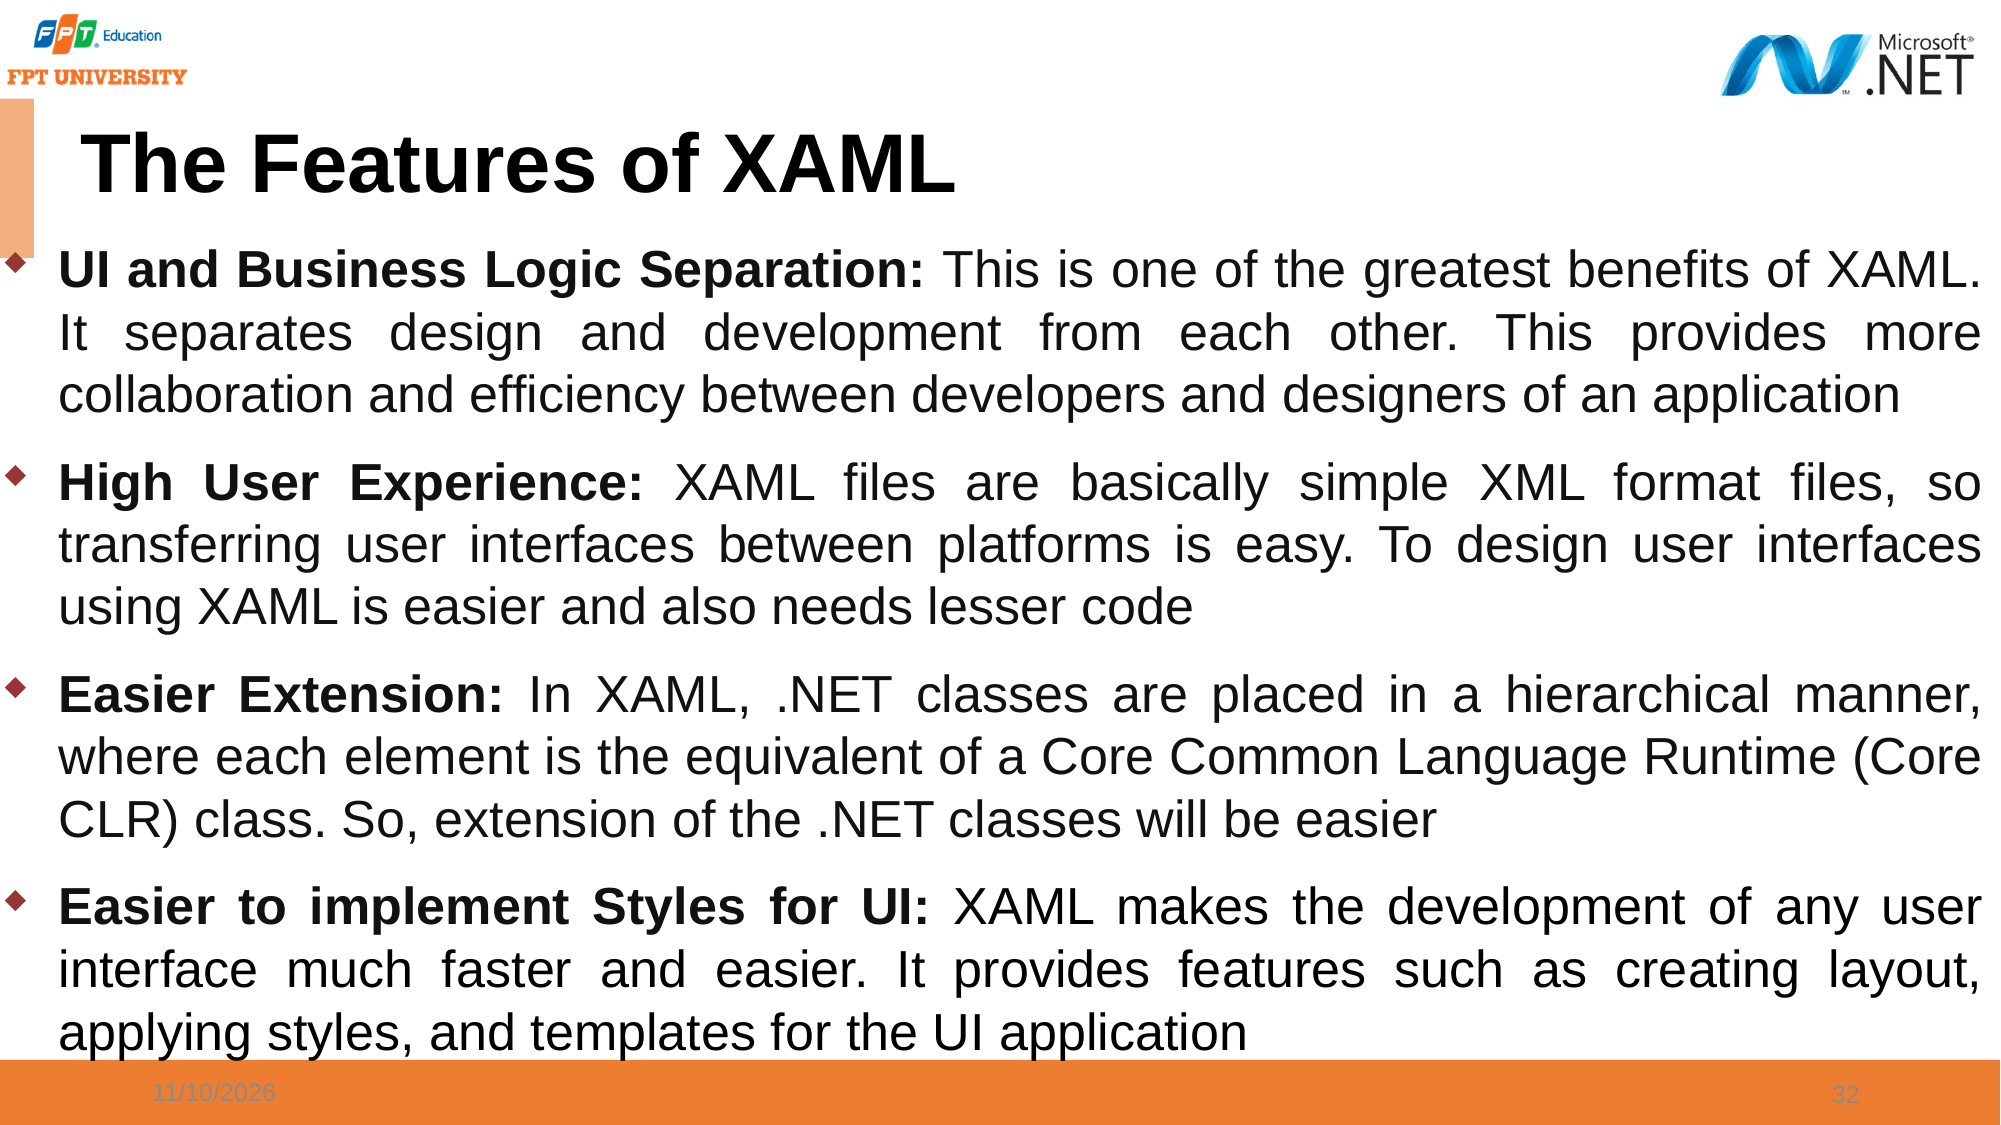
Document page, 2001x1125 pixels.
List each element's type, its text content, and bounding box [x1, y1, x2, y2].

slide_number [137, 1068, 588, 1122]
slide_number 32 [1424, 1068, 1875, 1123]
picture [1685, 0, 2001, 129]
text_box UI and Business Logic Separation: This is one of the greatest benefits of XAML. It separates design and development from each other. This provides more collaboration and efficiency between developers and designers of an application High User Experience: XAML files are basically simple XML format files, so transferring user interfaces between platforms is easy. To design user interfaces using XAML is easier and also needs lesser code Easier Extension: In XAML, .NET classes are placed in a hierarchical manner, where each element is the equivalent of a Core Common Language Runtime (Core CLR) class. So, extension of the .NET classes will be easier Easier to implement Styles for UI: XAML makes the development of any user interface much faster and easier. It provides features such as creating layout, applying styles, and templates for the UI application [0, 228, 1999, 1068]
title The Features of XAML [65, 118, 1895, 213]
picture [0, 0, 194, 95]
